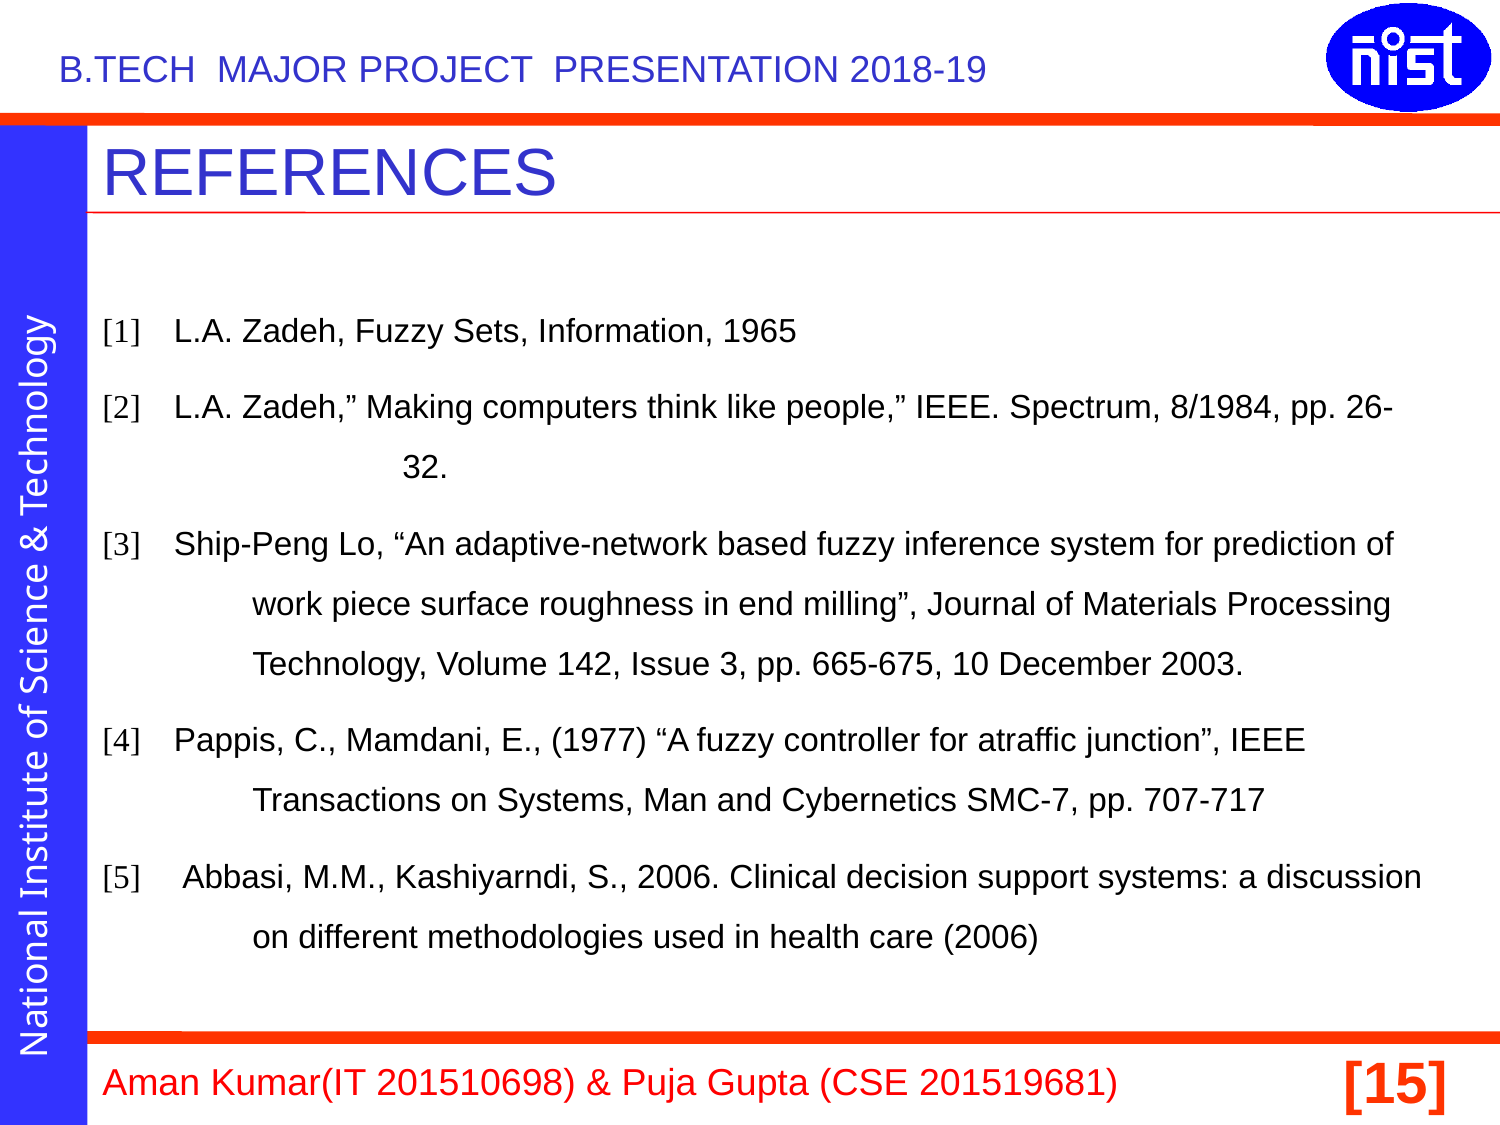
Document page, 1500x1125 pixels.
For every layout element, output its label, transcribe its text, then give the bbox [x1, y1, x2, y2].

picture [1323, 0, 1499, 117]
title REFERENCES [87, 120, 1388, 217]
list [1] L.A. Zadeh, Fuzzy Sets, Information, 1965 [2] L.A. Zadeh,” Making computers think like people,” IEEE. Spectrum, 8/1984, pp. 26- 32. [3] Ship-Peng Lo, “An adaptive-network based fuzzy inference system for prediction of work piece surface roughness in end milling”, Journal of Materials Processing Technology, Volume 142, Issue 3, pp. 665-675, 10 December 2003. [4] Pappis, C., Mamdani, E., (1977) “A fuzzy controller for atraffic junction”, IEEE Transactions on Systems, Man and Cybernetics SMC-7, pp. 707-717 [5] Abbasi, M.M., Kashiyarndi, S., 2006. Clinical decision support systems: a discussion on different methodologies used in health care (2006) [87, 224, 1450, 1001]
